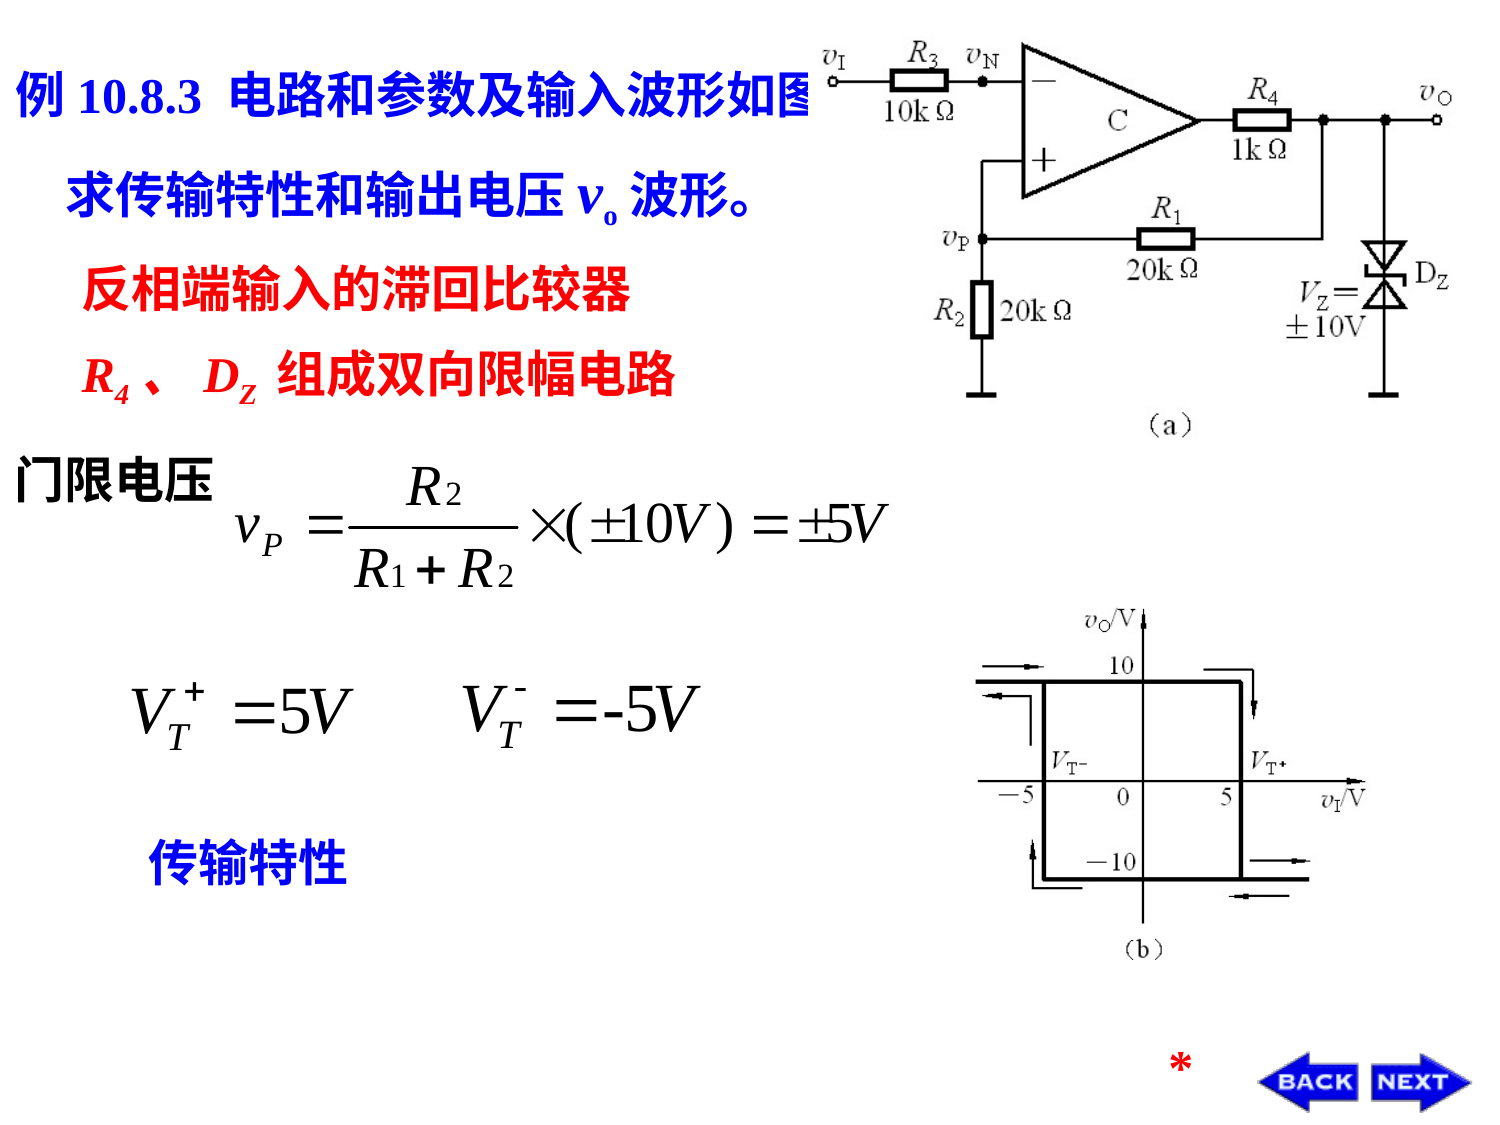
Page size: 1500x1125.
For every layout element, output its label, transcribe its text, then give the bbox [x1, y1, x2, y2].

picture [808, 25, 1470, 456]
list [454, 656, 714, 760]
text_box 传输特性 [133, 824, 693, 899]
text_box 门限电压 [0, 441, 266, 517]
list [124, 660, 367, 763]
text_box * [1153, 1028, 1209, 1103]
text_box 求传输特性和输出电压vo波形。 [50, 147, 803, 239]
picture [957, 599, 1383, 971]
picture [1249, 1049, 1480, 1116]
text_box 反相端输入的滞回比较器 R4、DZ 组成双向限幅电路 [66, 249, 709, 418]
title 例10.8.3 电路和参数及输入波形如图， [0, 0, 1275, 188]
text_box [226, 449, 905, 601]
